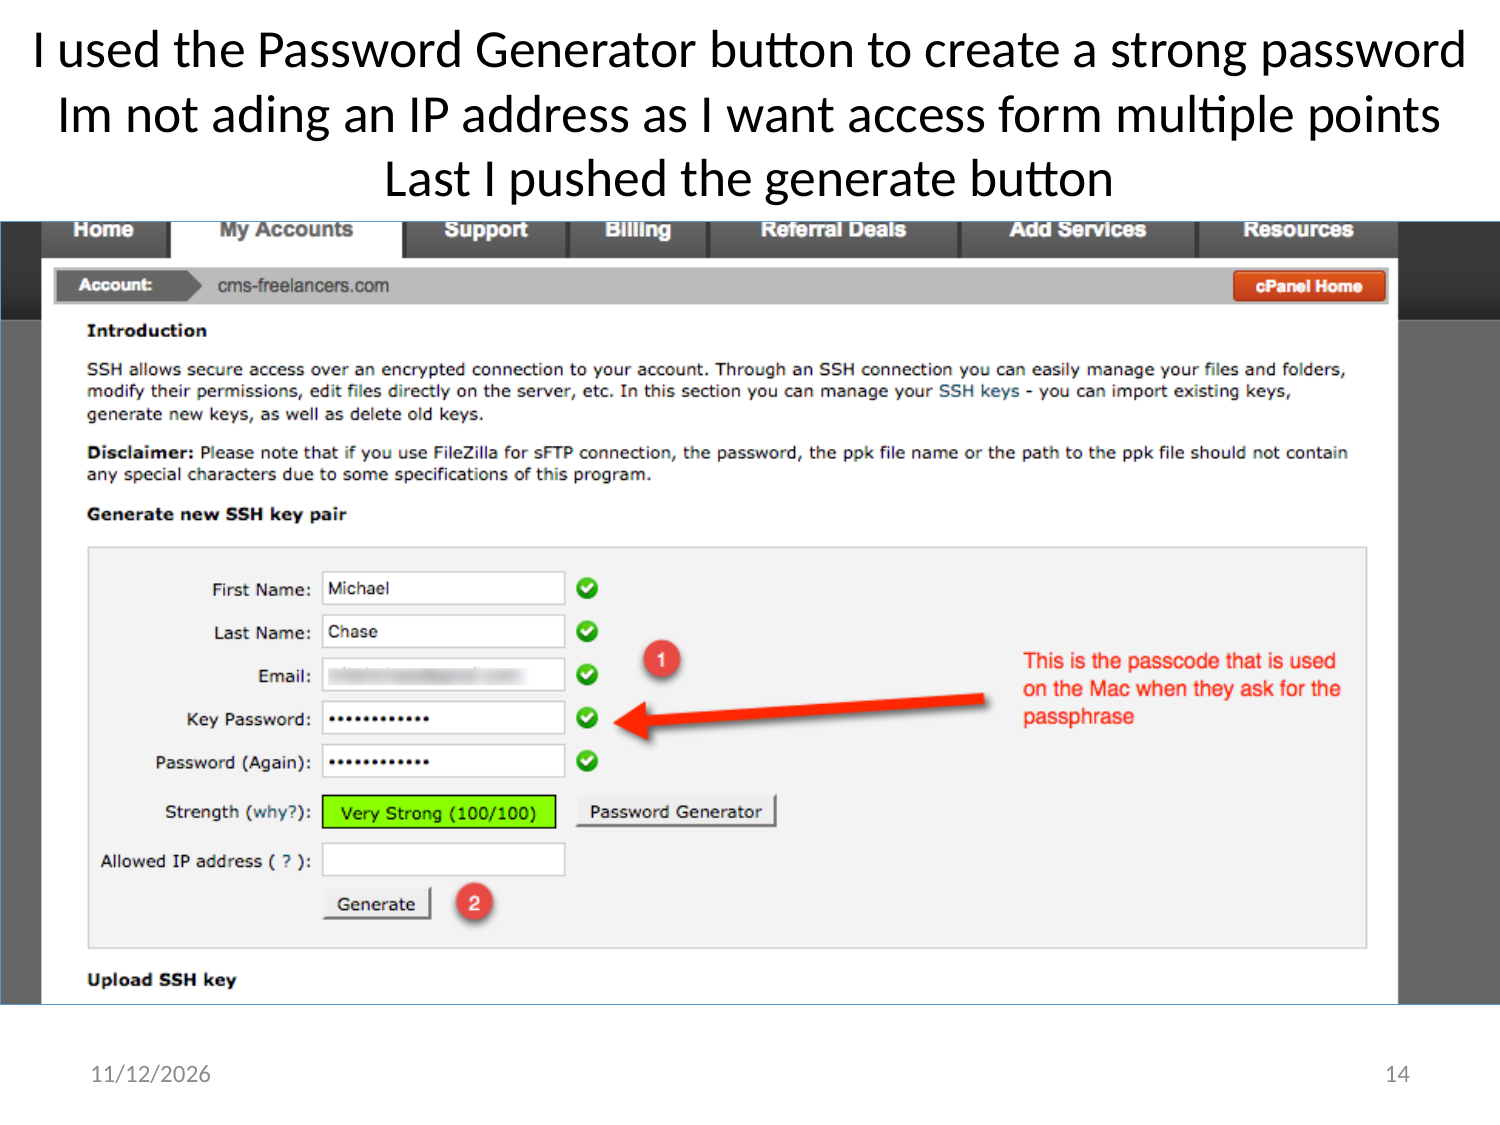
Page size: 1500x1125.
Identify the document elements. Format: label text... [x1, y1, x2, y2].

slide_number 14 [1074, 1042, 1425, 1103]
title I used the Password Generator button to create a strong password Im not ading an IP address as I want access form multiple points Last I pushed the generate button [0, 0, 1500, 219]
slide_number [75, 1042, 425, 1103]
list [0, 221, 1500, 1006]
